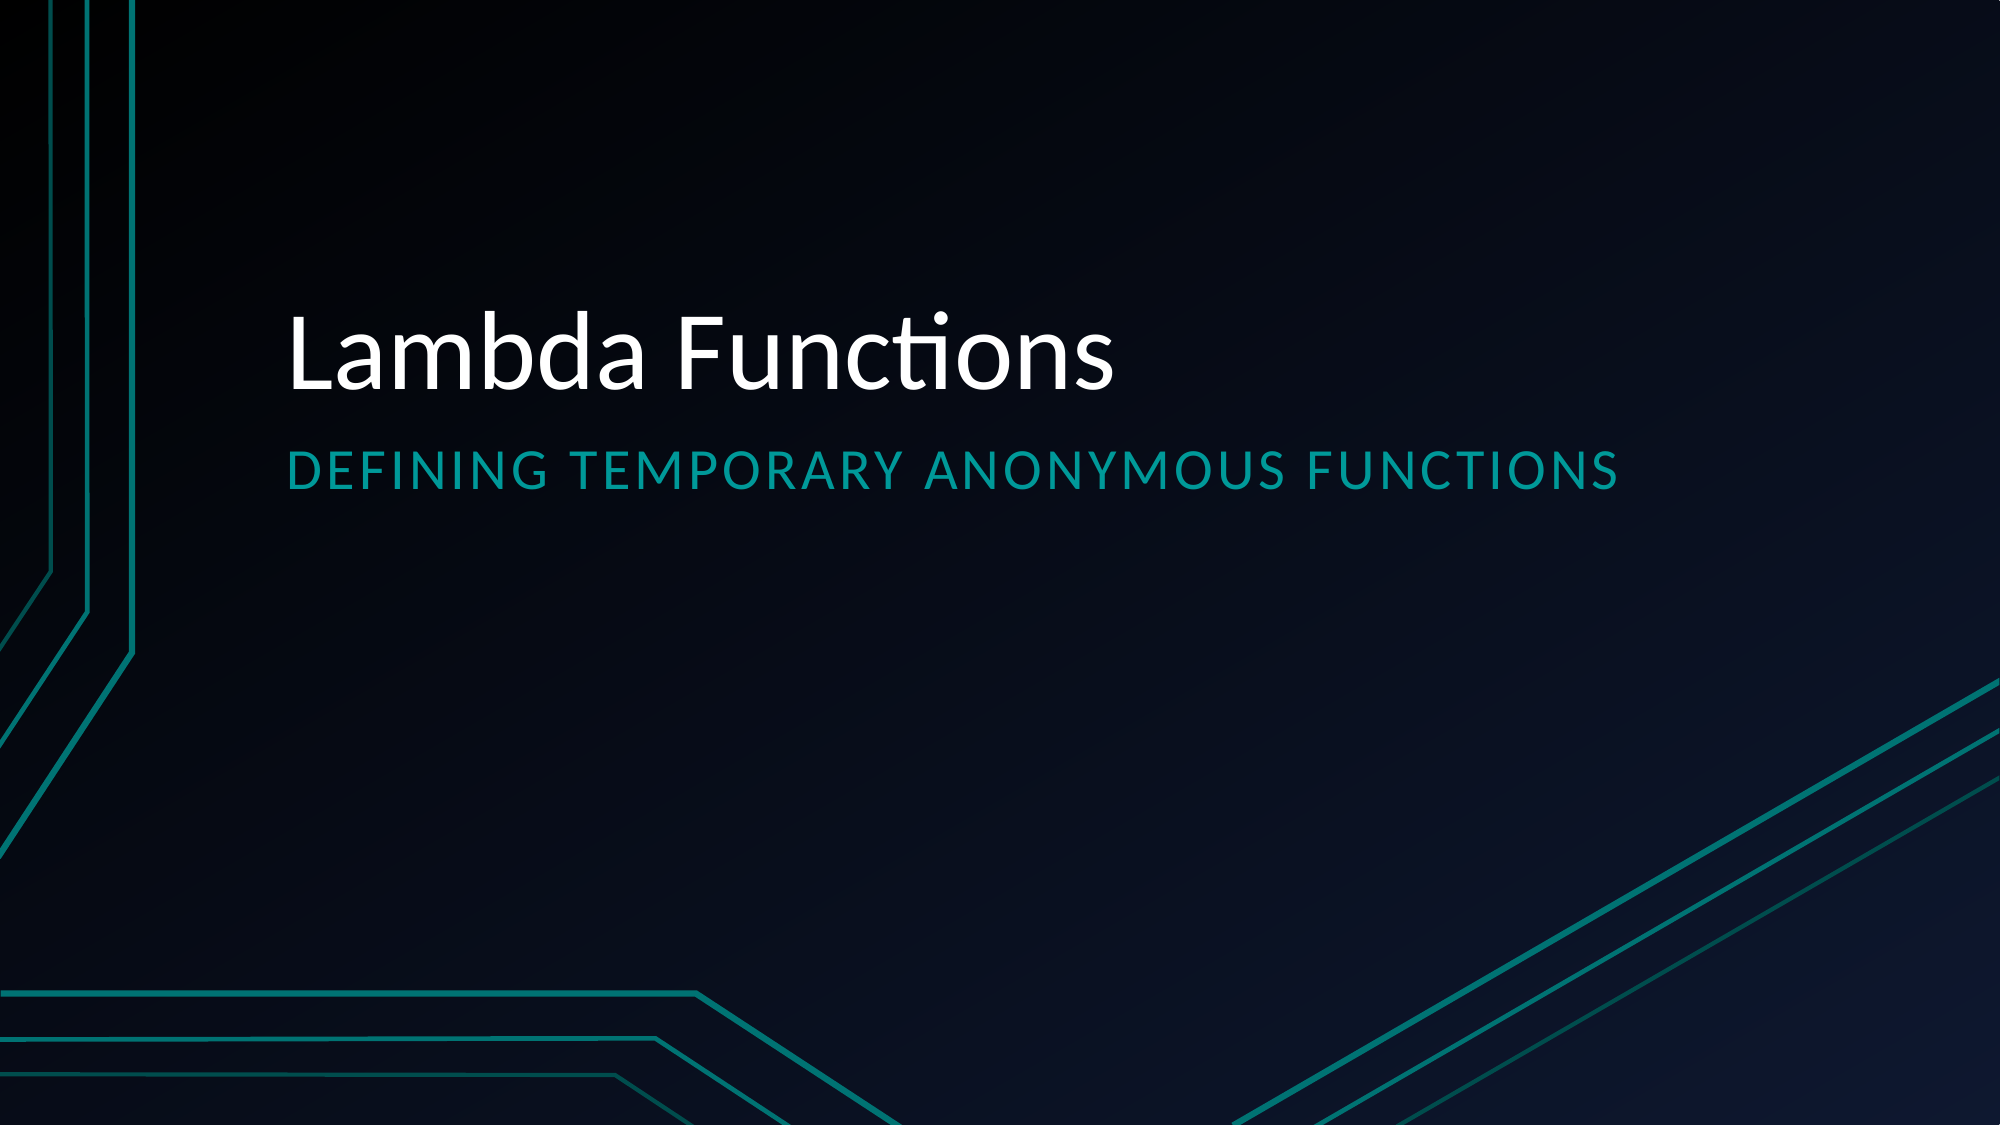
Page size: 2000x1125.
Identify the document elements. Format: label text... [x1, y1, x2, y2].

title Lambda Functions [266, 95, 1700, 424]
subtitle Defining Temporary Anonymous Functions [266, 429, 1700, 717]
